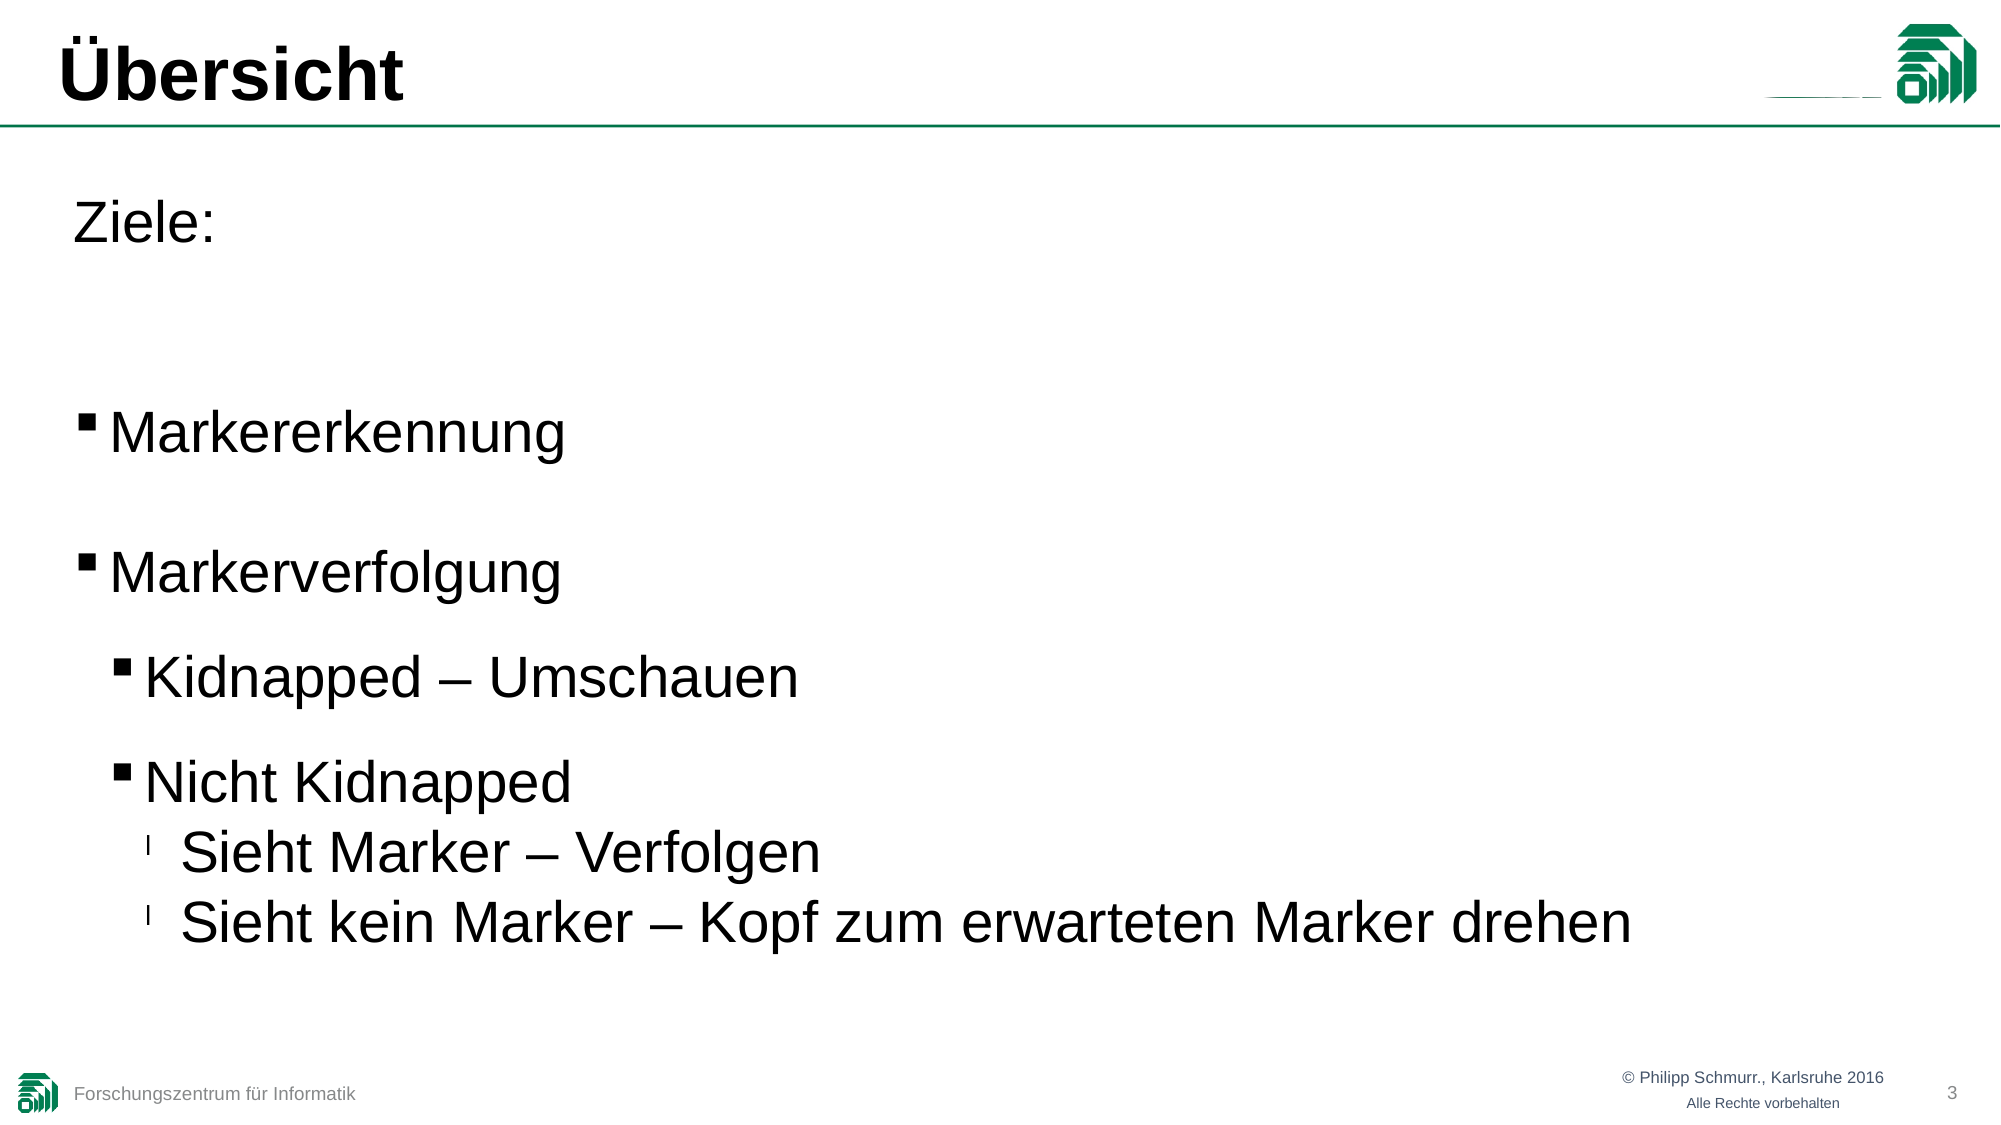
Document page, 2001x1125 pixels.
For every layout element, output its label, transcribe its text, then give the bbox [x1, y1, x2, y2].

picture [16, 1071, 59, 1114]
text_box <Nummer> [1932, 1059, 2000, 1125]
text_box Ziele: Markererkennung Markerverfolgung Kidnapped – Umschauen Nicht Kidnapped Sieht Marker – Verfolgen Sieht kein Marker – Kopf zum erwarteten Marker drehen [58, 177, 1933, 1012]
picture [1894, 21, 1979, 106]
text_box Übersicht [0, 0, 1645, 125]
